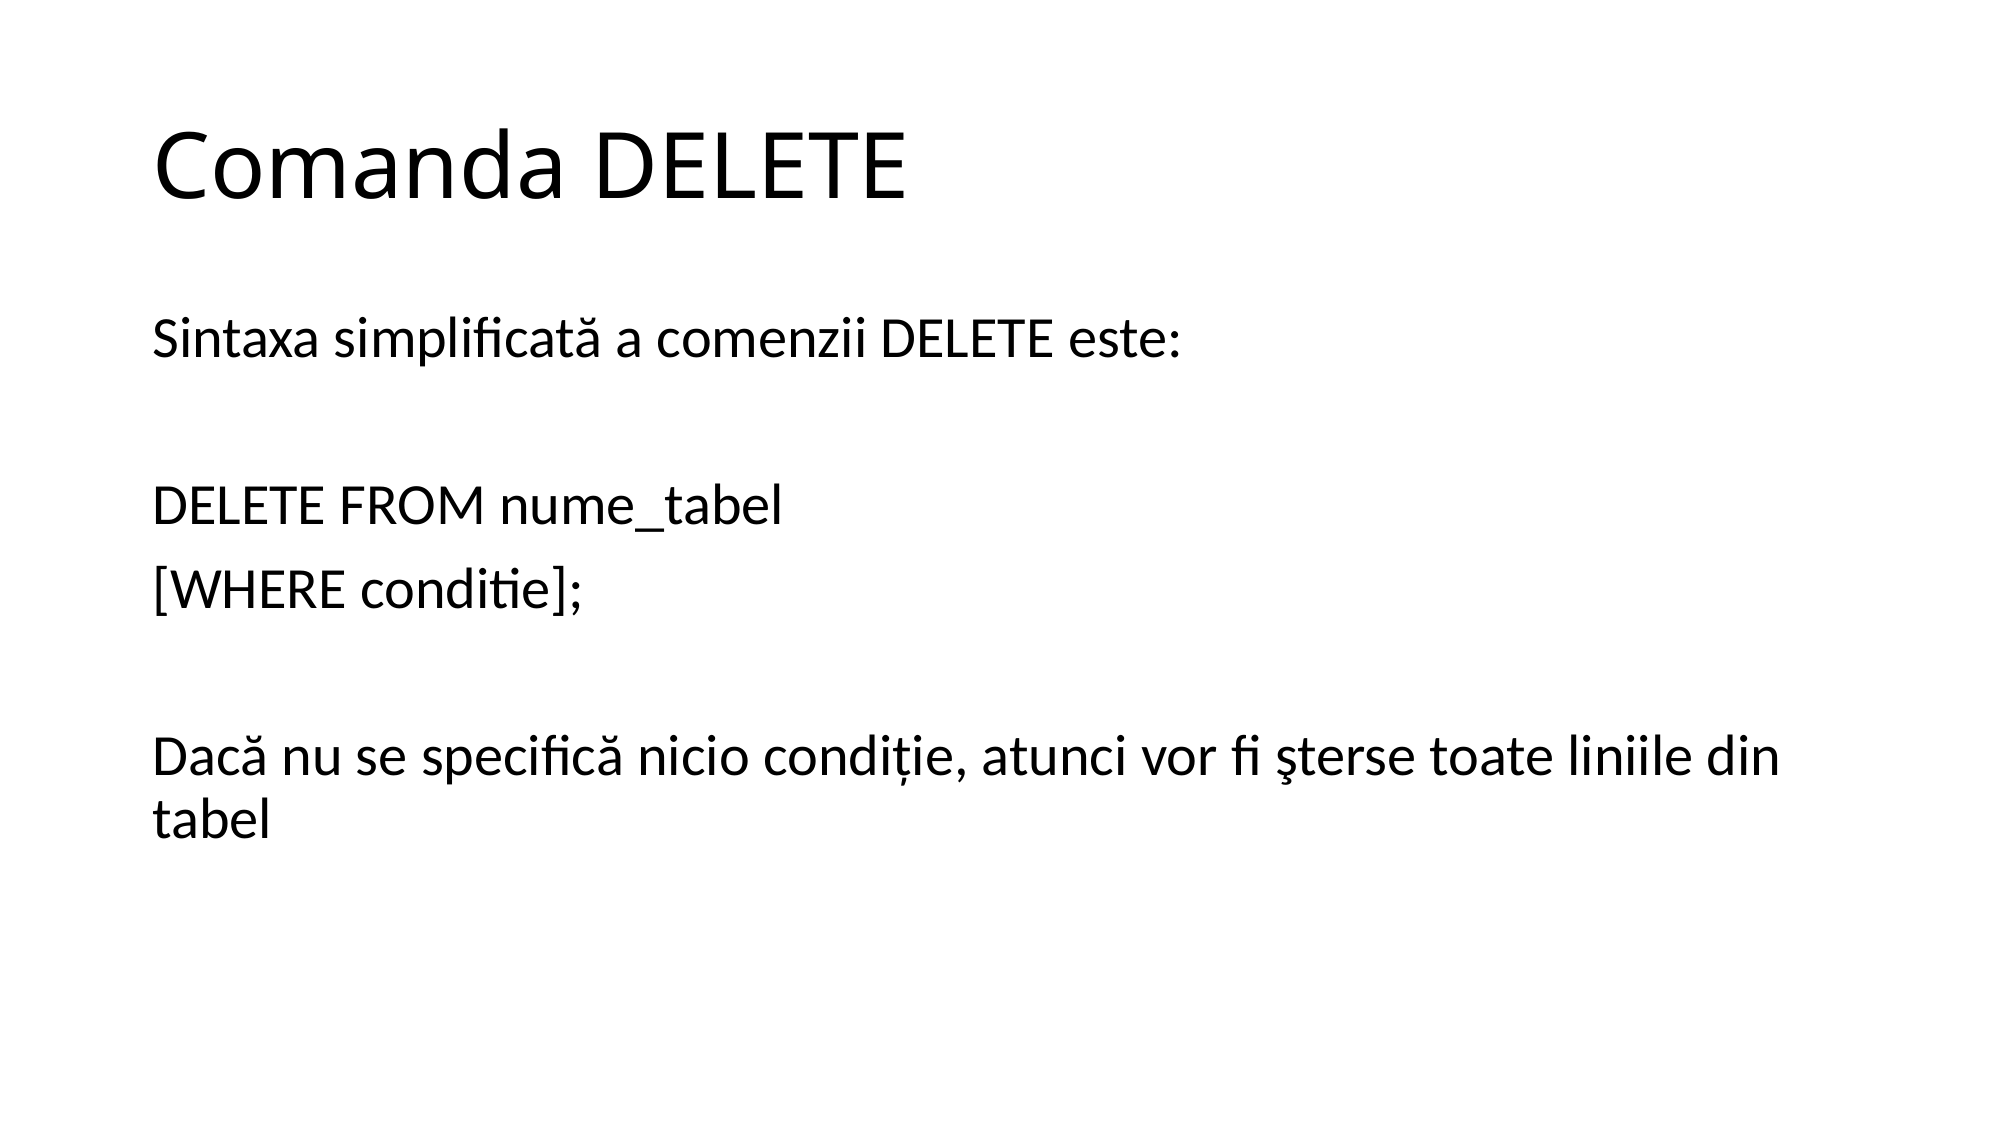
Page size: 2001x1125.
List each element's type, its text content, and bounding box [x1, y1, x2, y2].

list Sintaxa simplificată a comenzii DELETE este: DELETE FROM nume_tabel [WHERE conditie]; Dacă nu se specifică nicio condiție, atunci vor fi şterse toate liniile din tabel [137, 299, 1863, 1014]
title Comanda DELETE [137, 59, 1863, 278]
